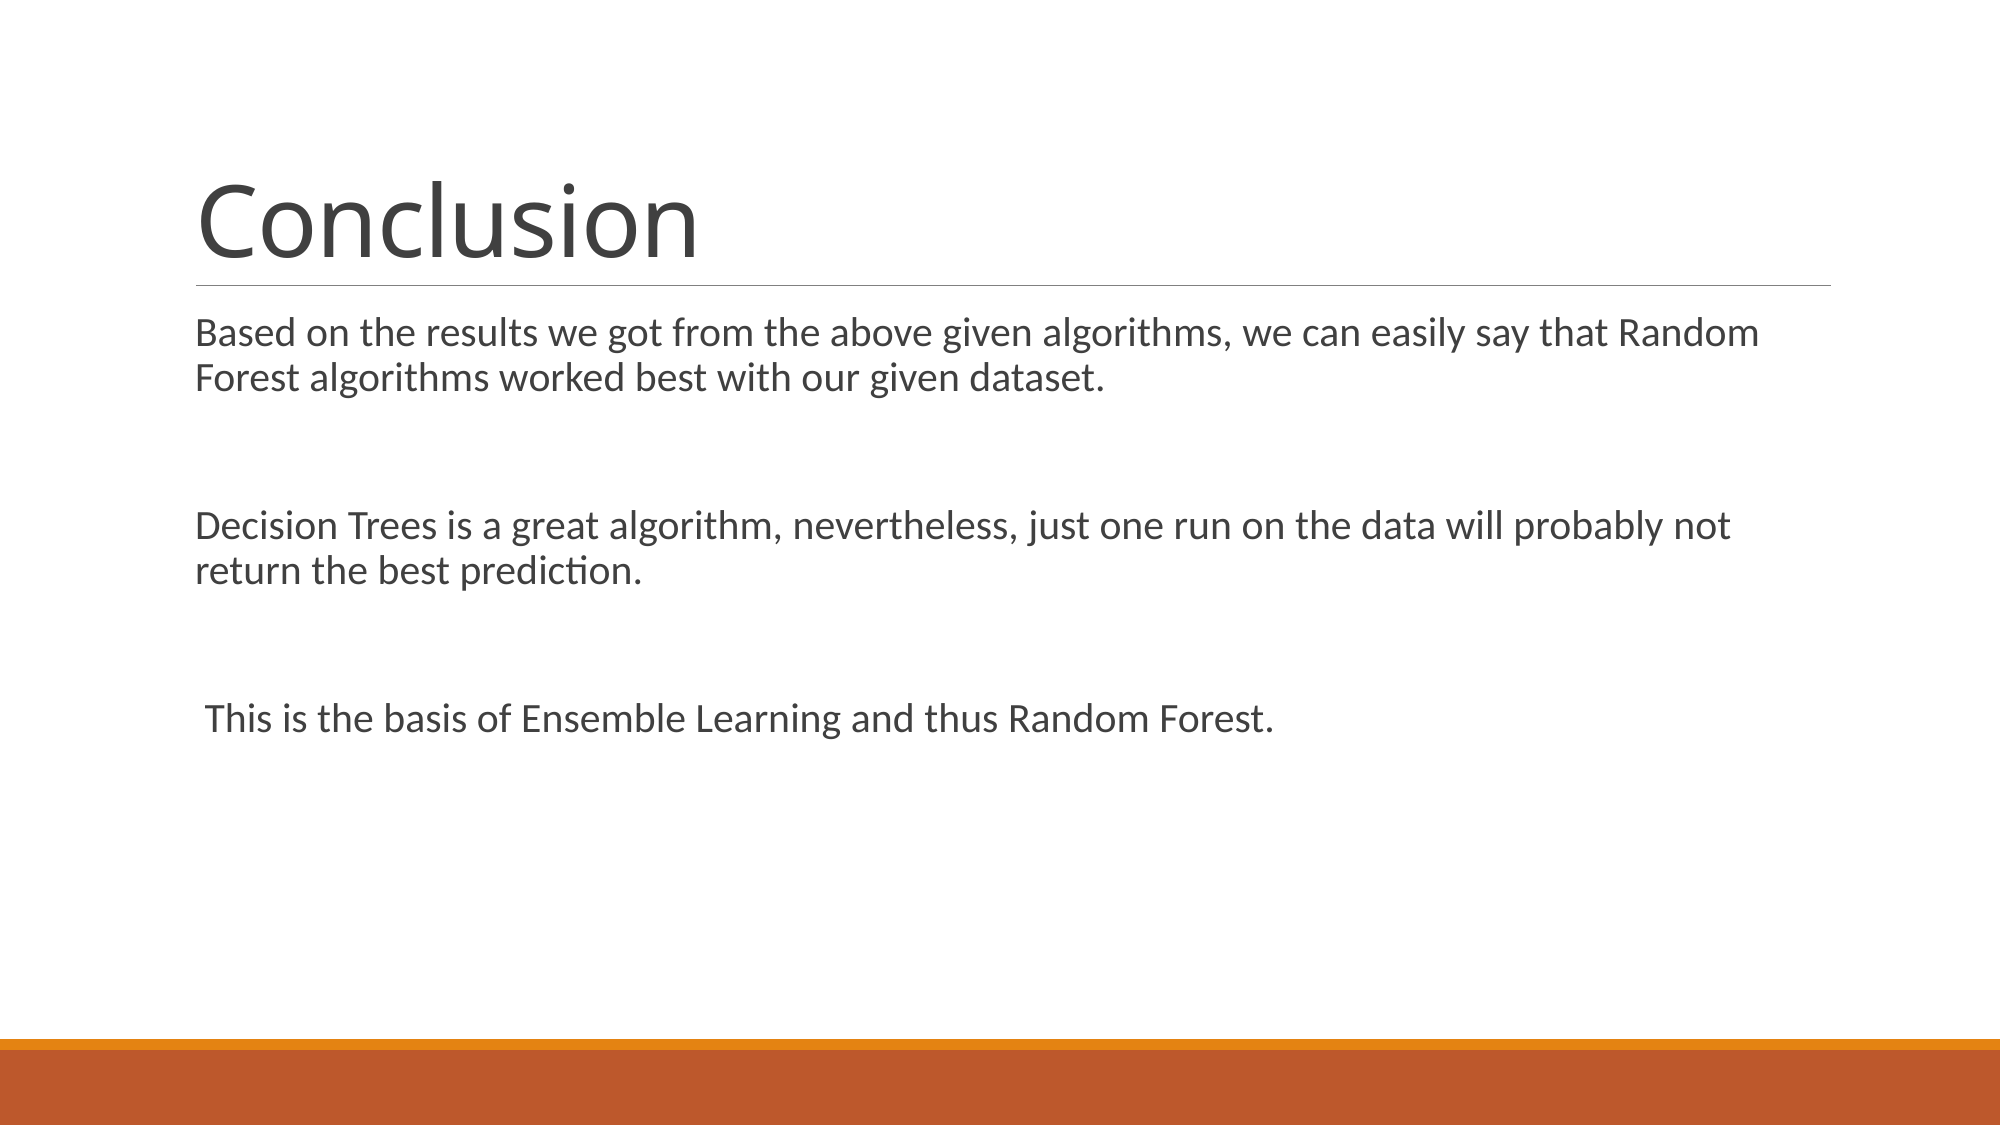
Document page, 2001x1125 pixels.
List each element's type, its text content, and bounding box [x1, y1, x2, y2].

list Based on the results we got from the above given algorithms, we can easily say that Random Forest algorithms worked best with our given dataset. Decision Trees is a great algorithm, nevertheless, just one run on the data will probably not return the best prediction. This is the basis of Ensemble Learning and thus Random Forest. [180, 302, 1830, 963]
title Conclusion [180, 47, 1830, 285]
